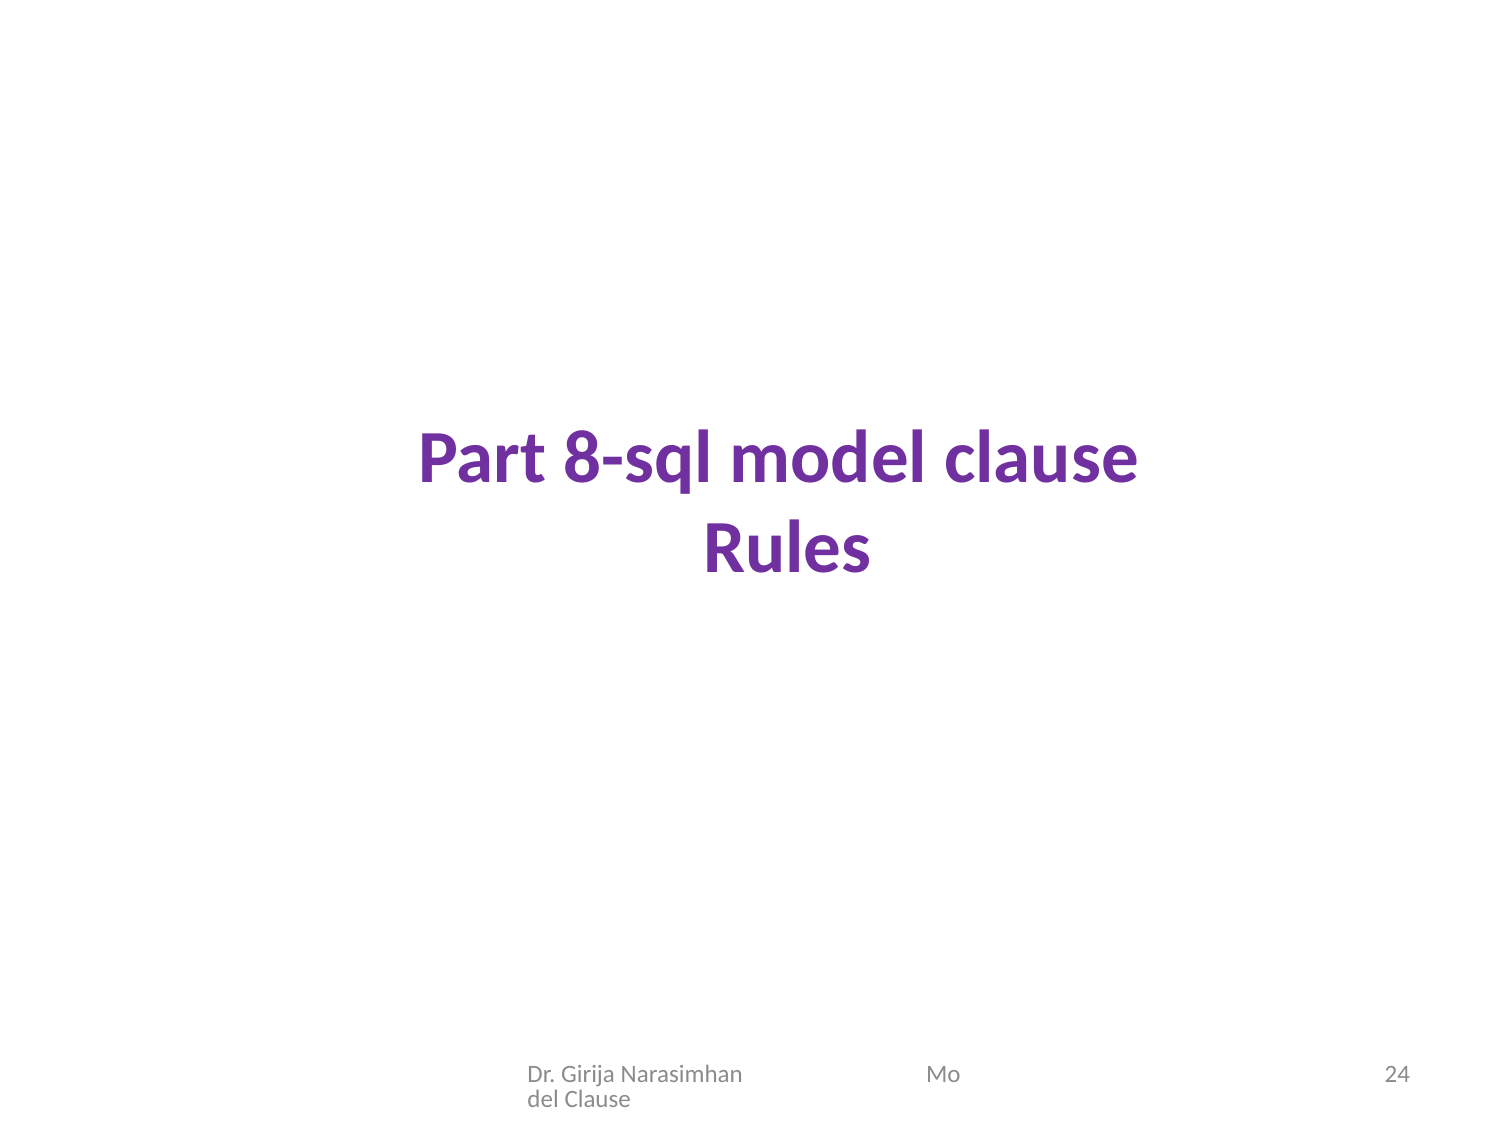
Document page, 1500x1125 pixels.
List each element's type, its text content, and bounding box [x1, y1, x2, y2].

footer Dr. Girija Narasimhan Model Clause [512, 1042, 988, 1103]
slide_number 24 [1074, 1042, 1425, 1103]
text_box Part 8-sql model clause Rules [299, 399, 1275, 595]
